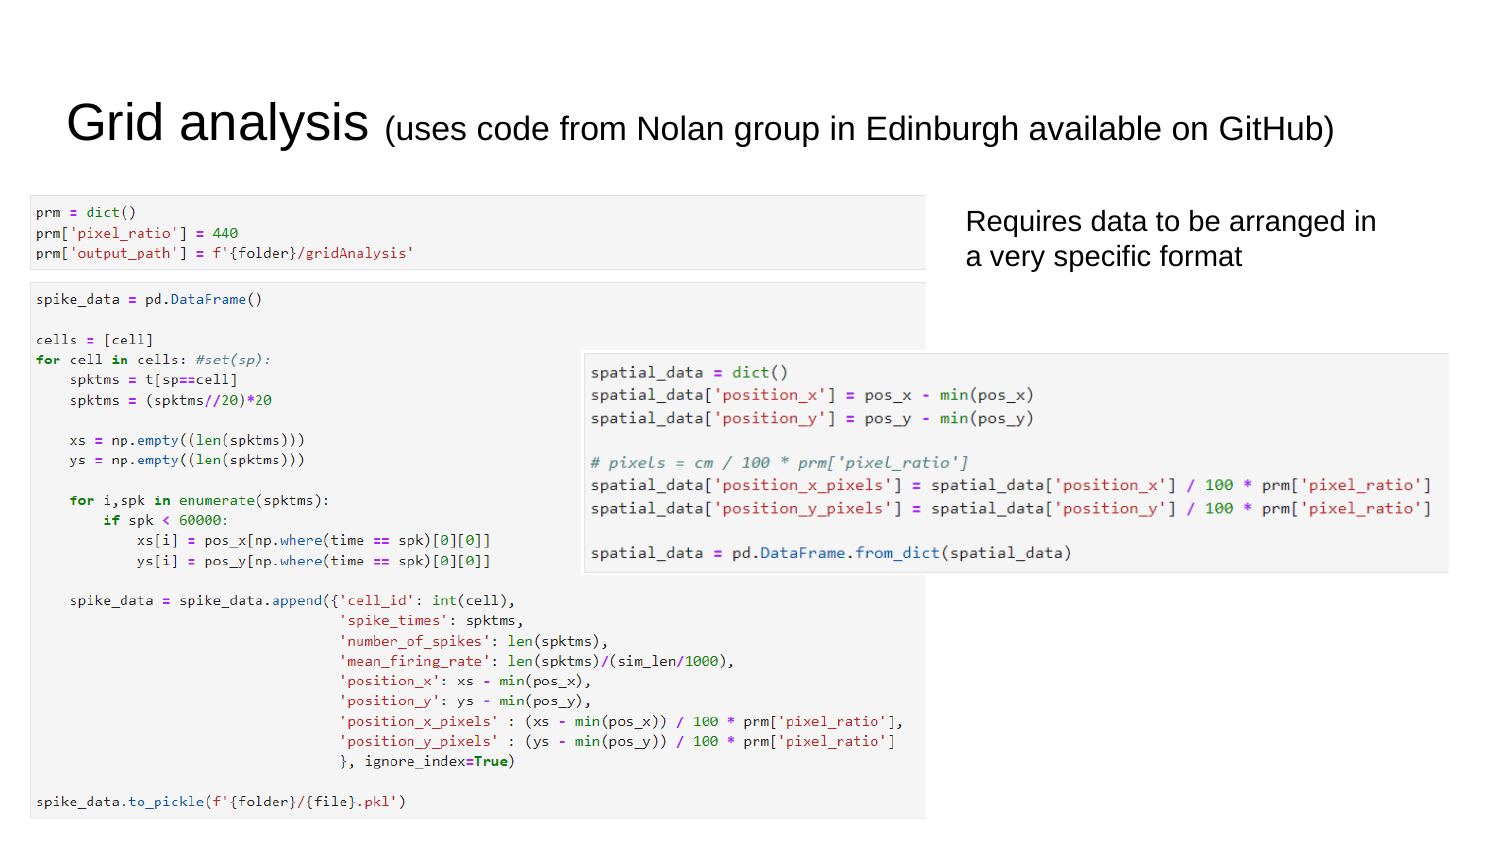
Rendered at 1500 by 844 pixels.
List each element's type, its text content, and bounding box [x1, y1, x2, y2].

text_box Requires data to be arranged in a very specific format [950, 187, 1411, 288]
title Grid analysis (uses code from Nolan group in Edinburgh available on GitHub) [51, 72, 1449, 167]
picture [24, 191, 1450, 819]
